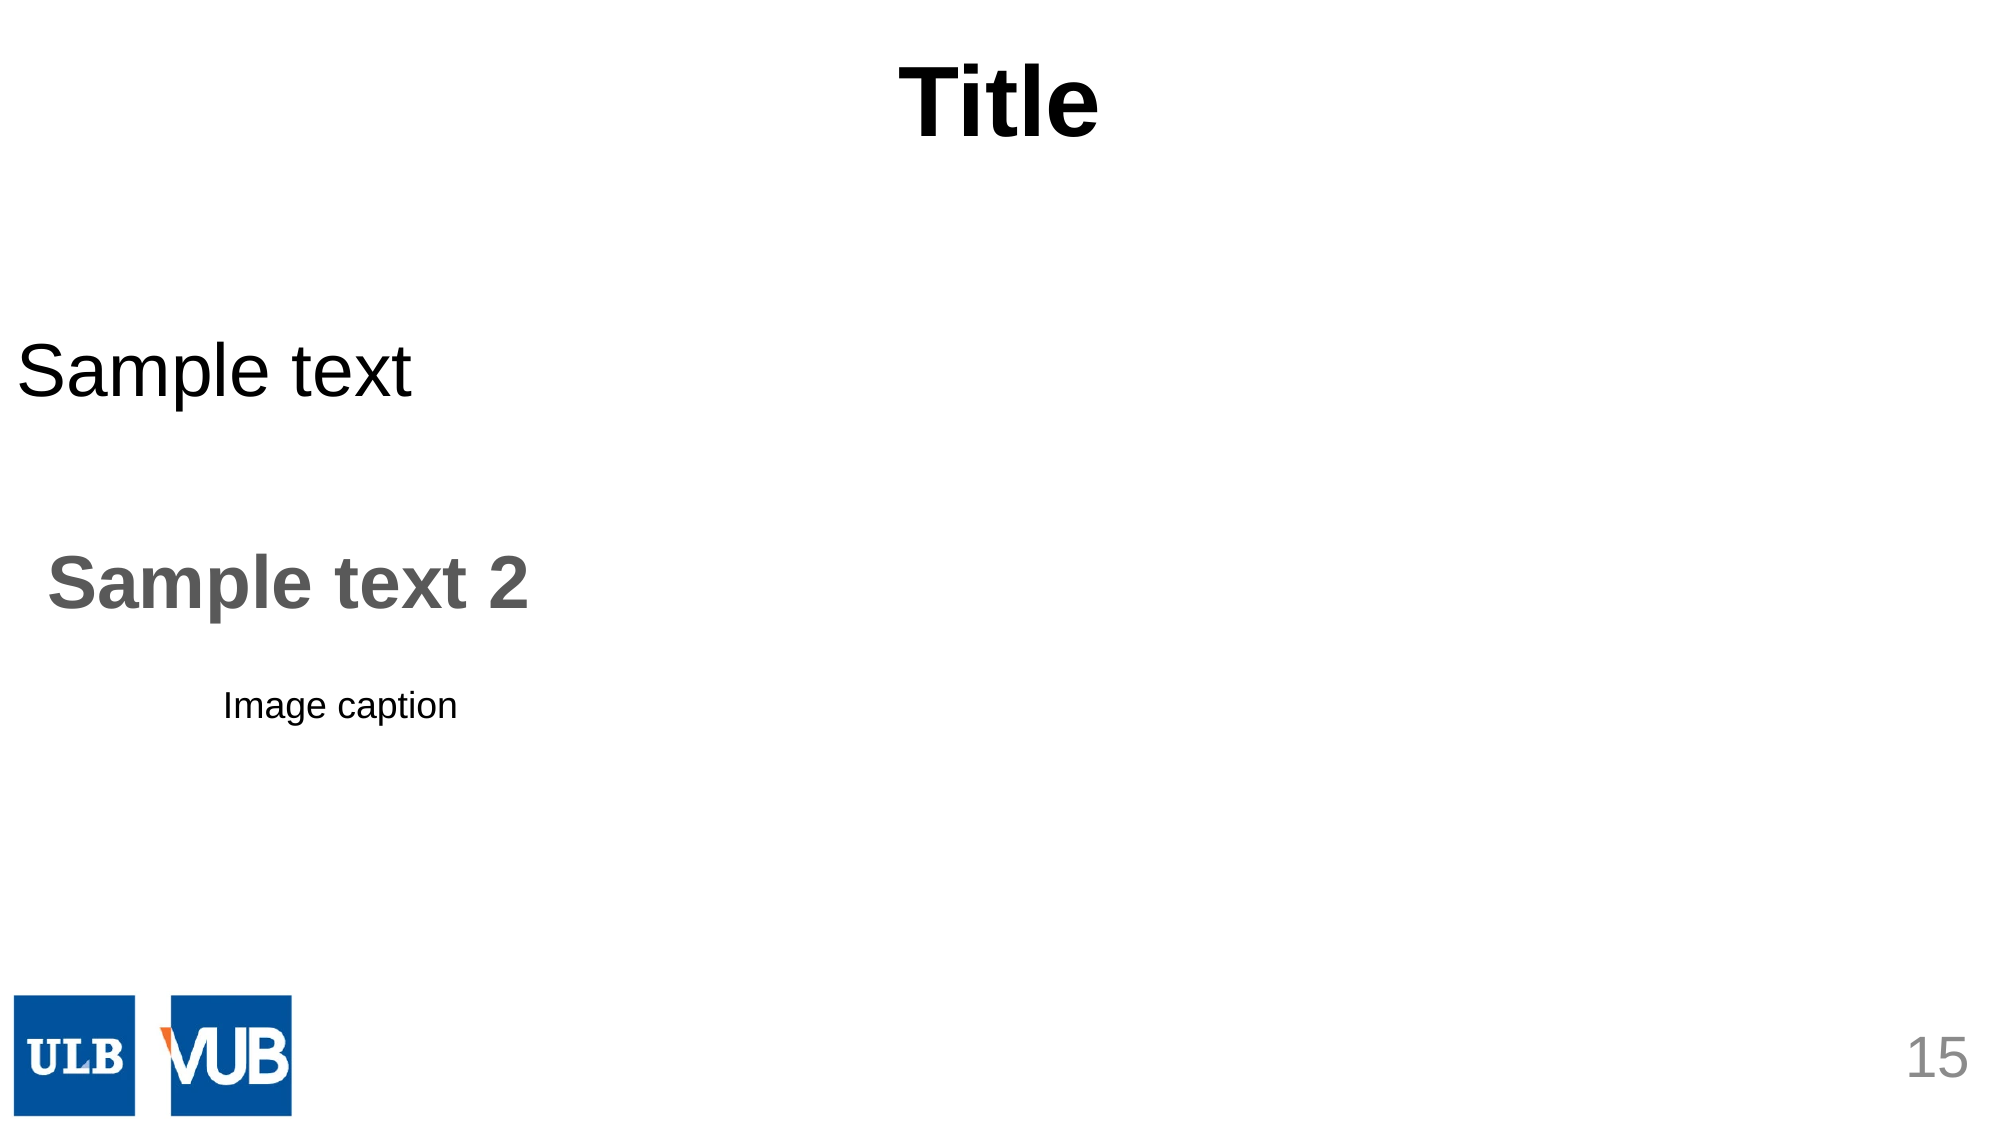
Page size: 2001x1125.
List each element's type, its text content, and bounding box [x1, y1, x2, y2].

text_box Title [68, 40, 1932, 178]
text_box Sample text 2 [32, 526, 546, 632]
text_box Image caption [208, 673, 473, 734]
text_box Sample text [2, 313, 428, 419]
slide_number 15 [1827, 995, 1986, 1112]
picture [10, 991, 295, 1121]
